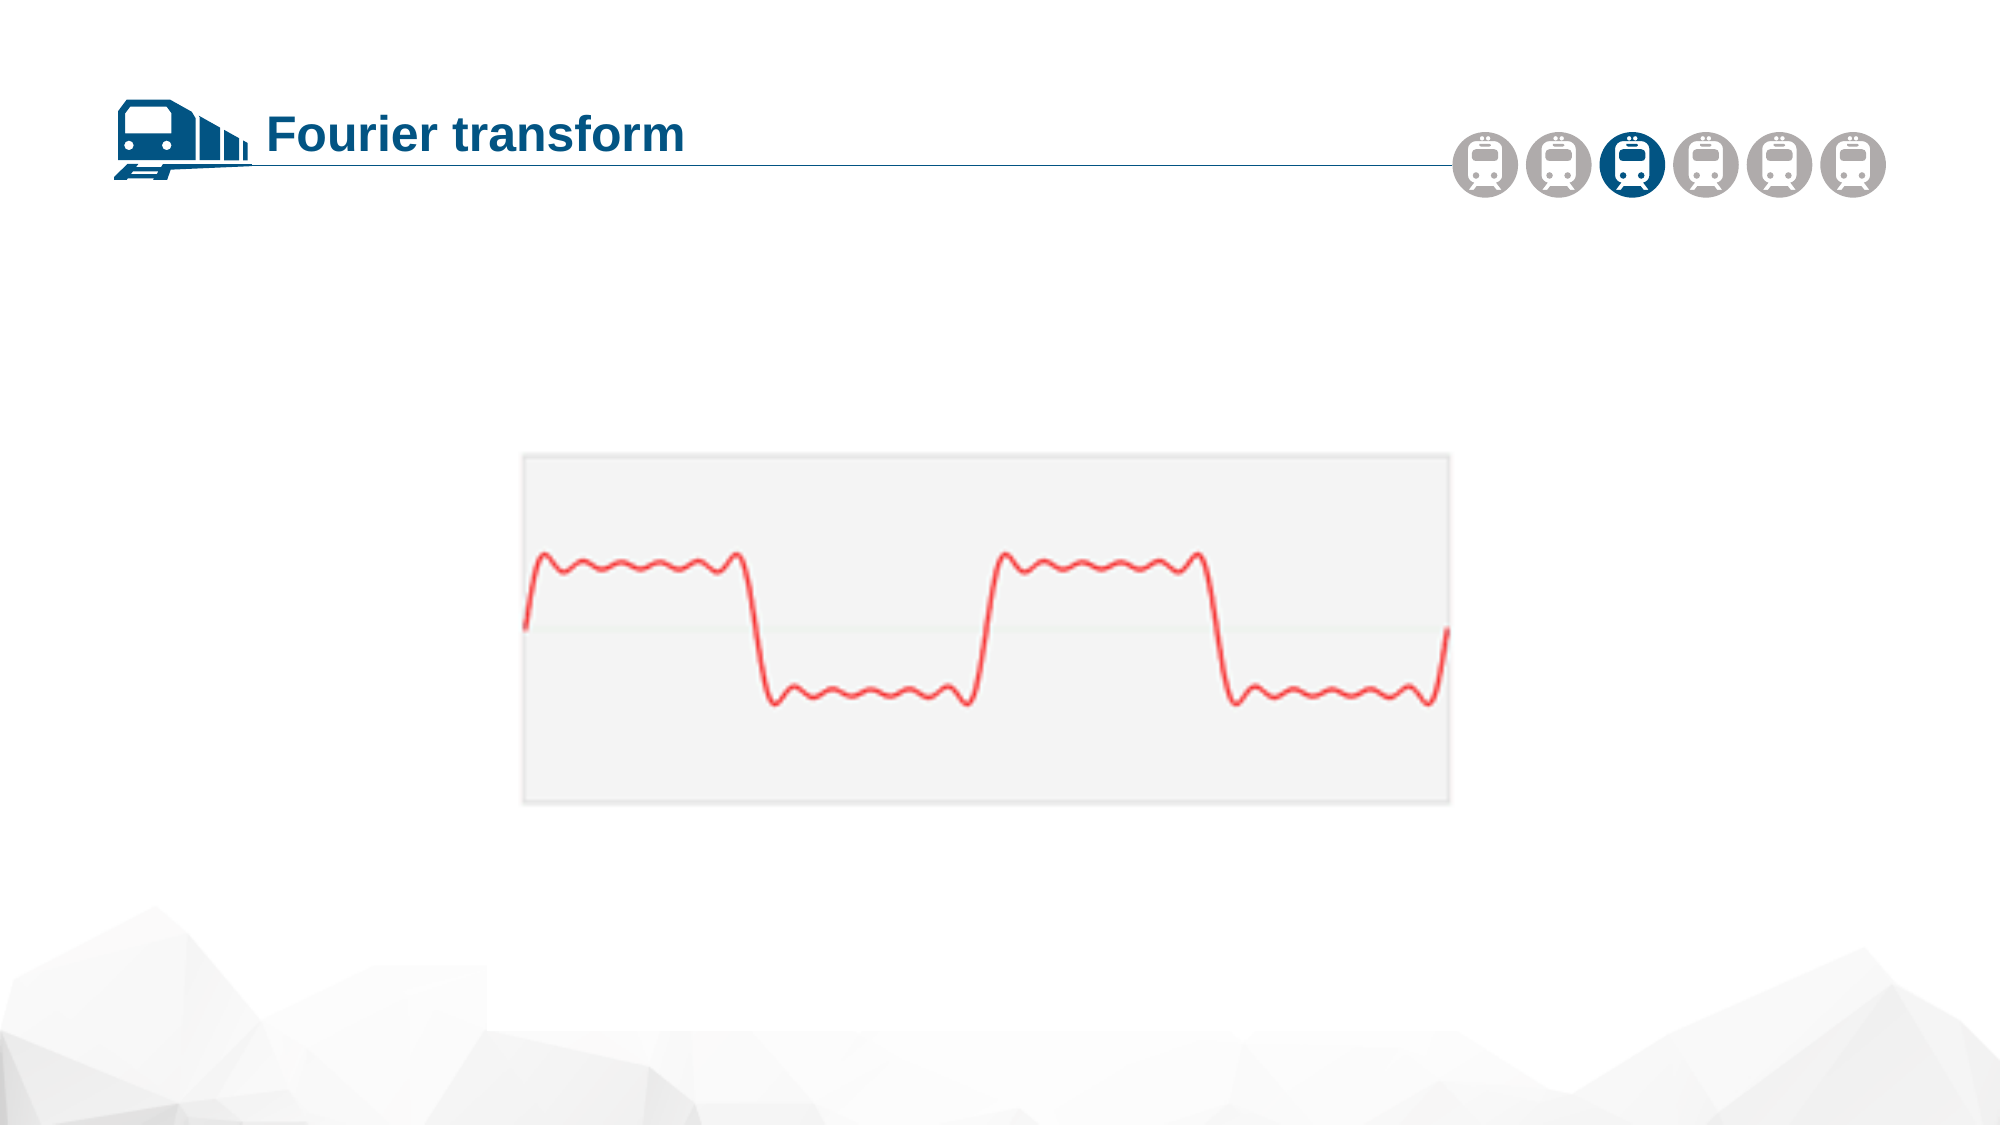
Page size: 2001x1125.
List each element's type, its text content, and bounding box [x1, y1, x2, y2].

picture [486, 230, 1488, 1031]
list Fourier transform [266, 107, 790, 163]
